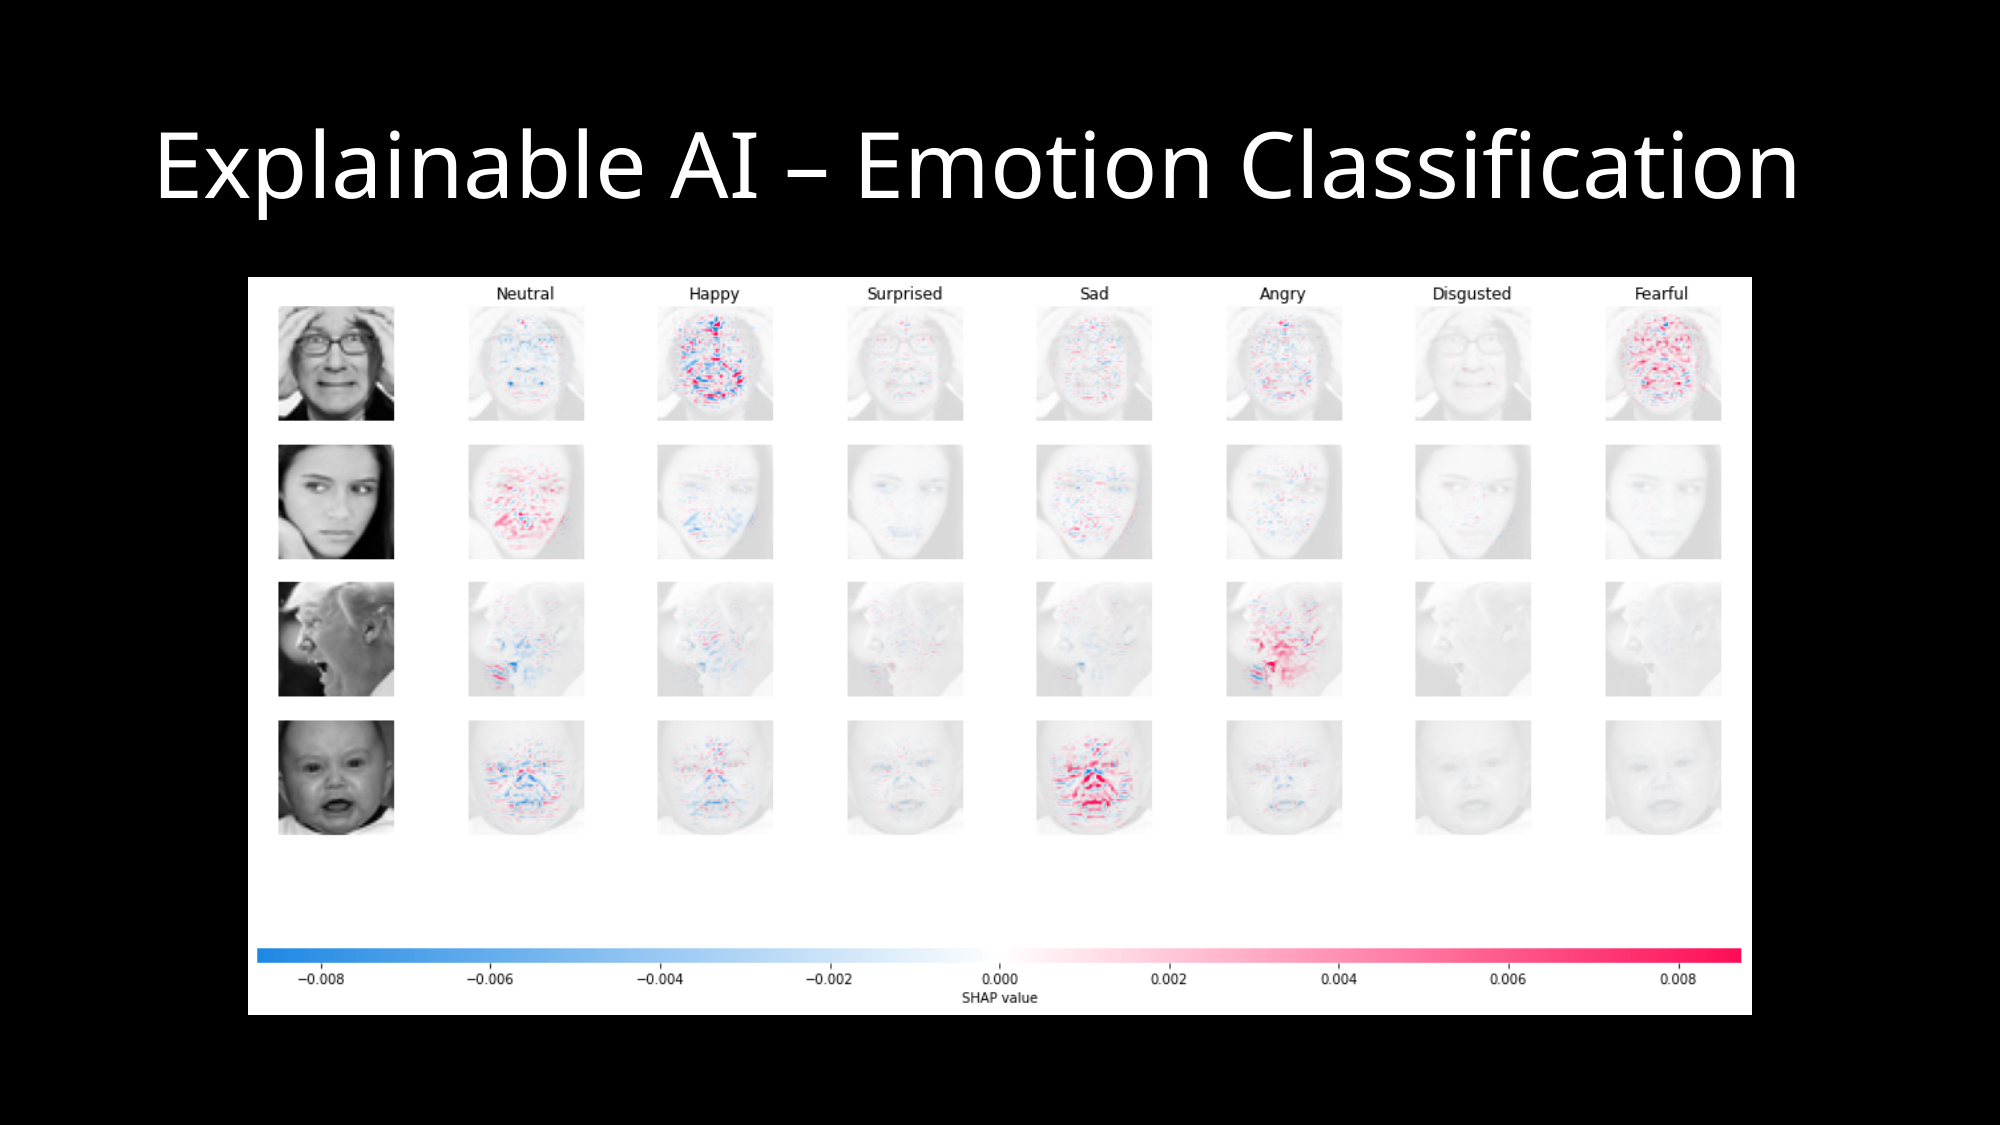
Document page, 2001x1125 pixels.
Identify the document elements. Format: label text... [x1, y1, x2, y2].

title Explainable AI – Emotion Classification [137, 59, 1863, 278]
picture [248, 277, 1752, 1015]
